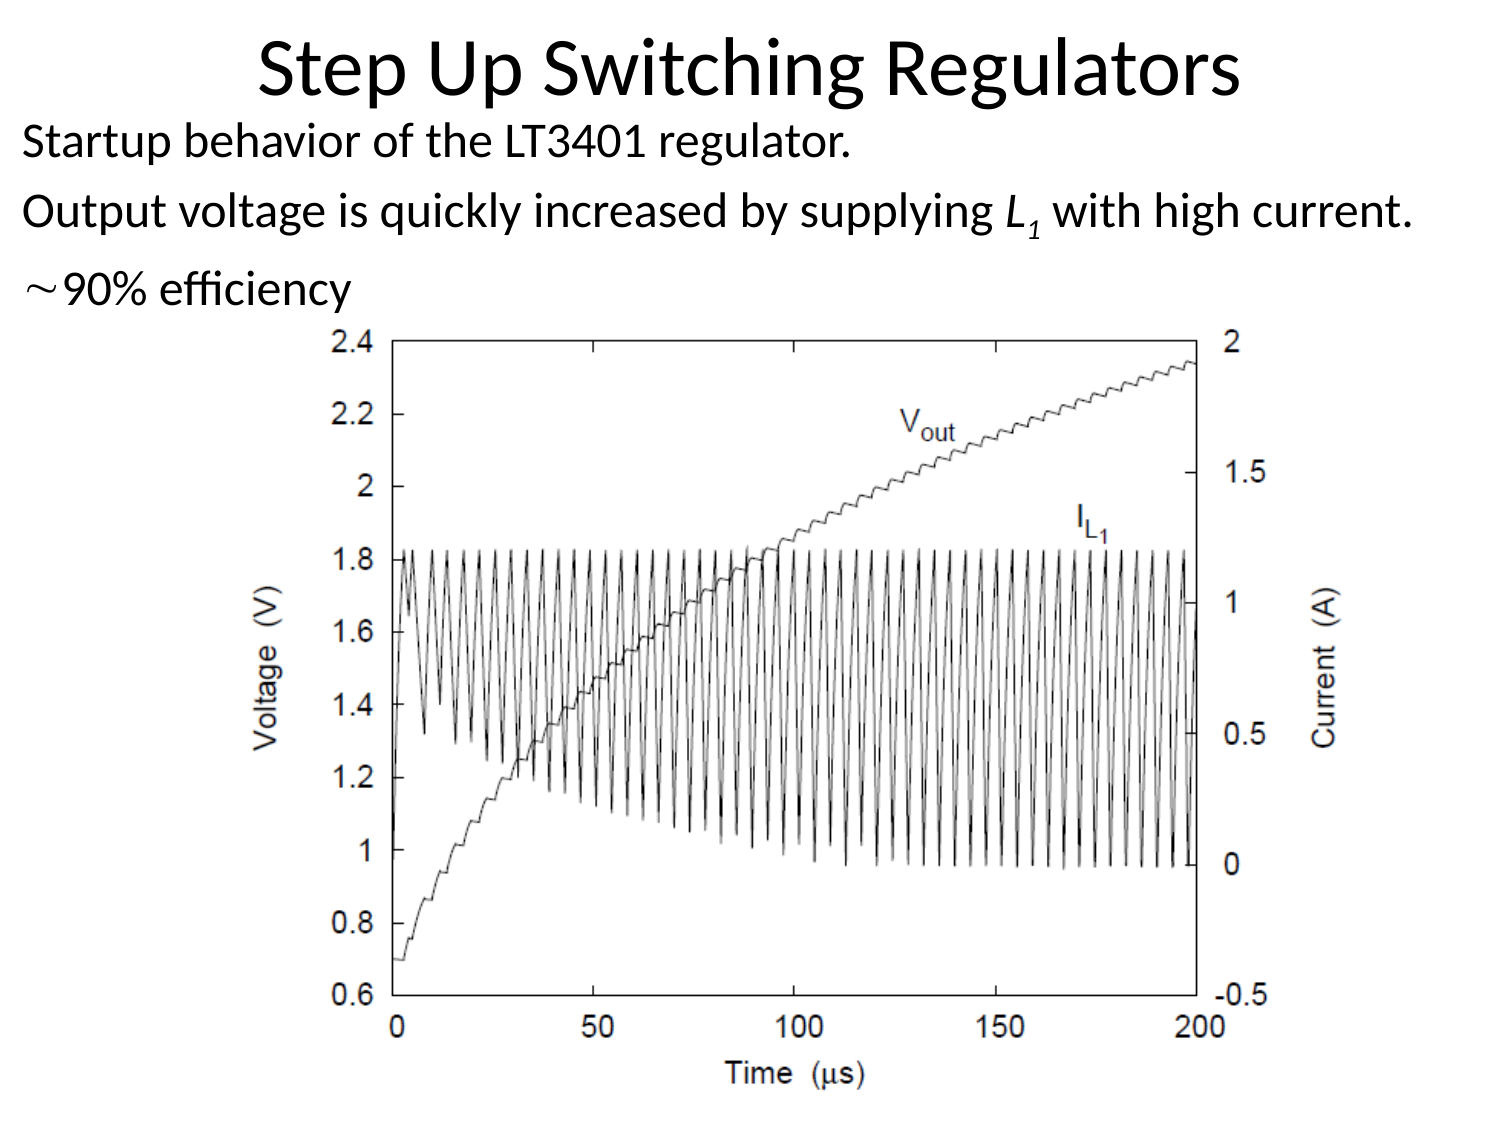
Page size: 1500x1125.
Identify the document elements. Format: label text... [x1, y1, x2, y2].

text_box Step Up Switching Regulators [74, 0, 1425, 99]
picture [224, 308, 1363, 1113]
list Startup behavior of the LT3401 regulator. Output voltage is quickly increased by supplying L1 with high current. ~90% efficiency [6, 99, 1500, 930]
